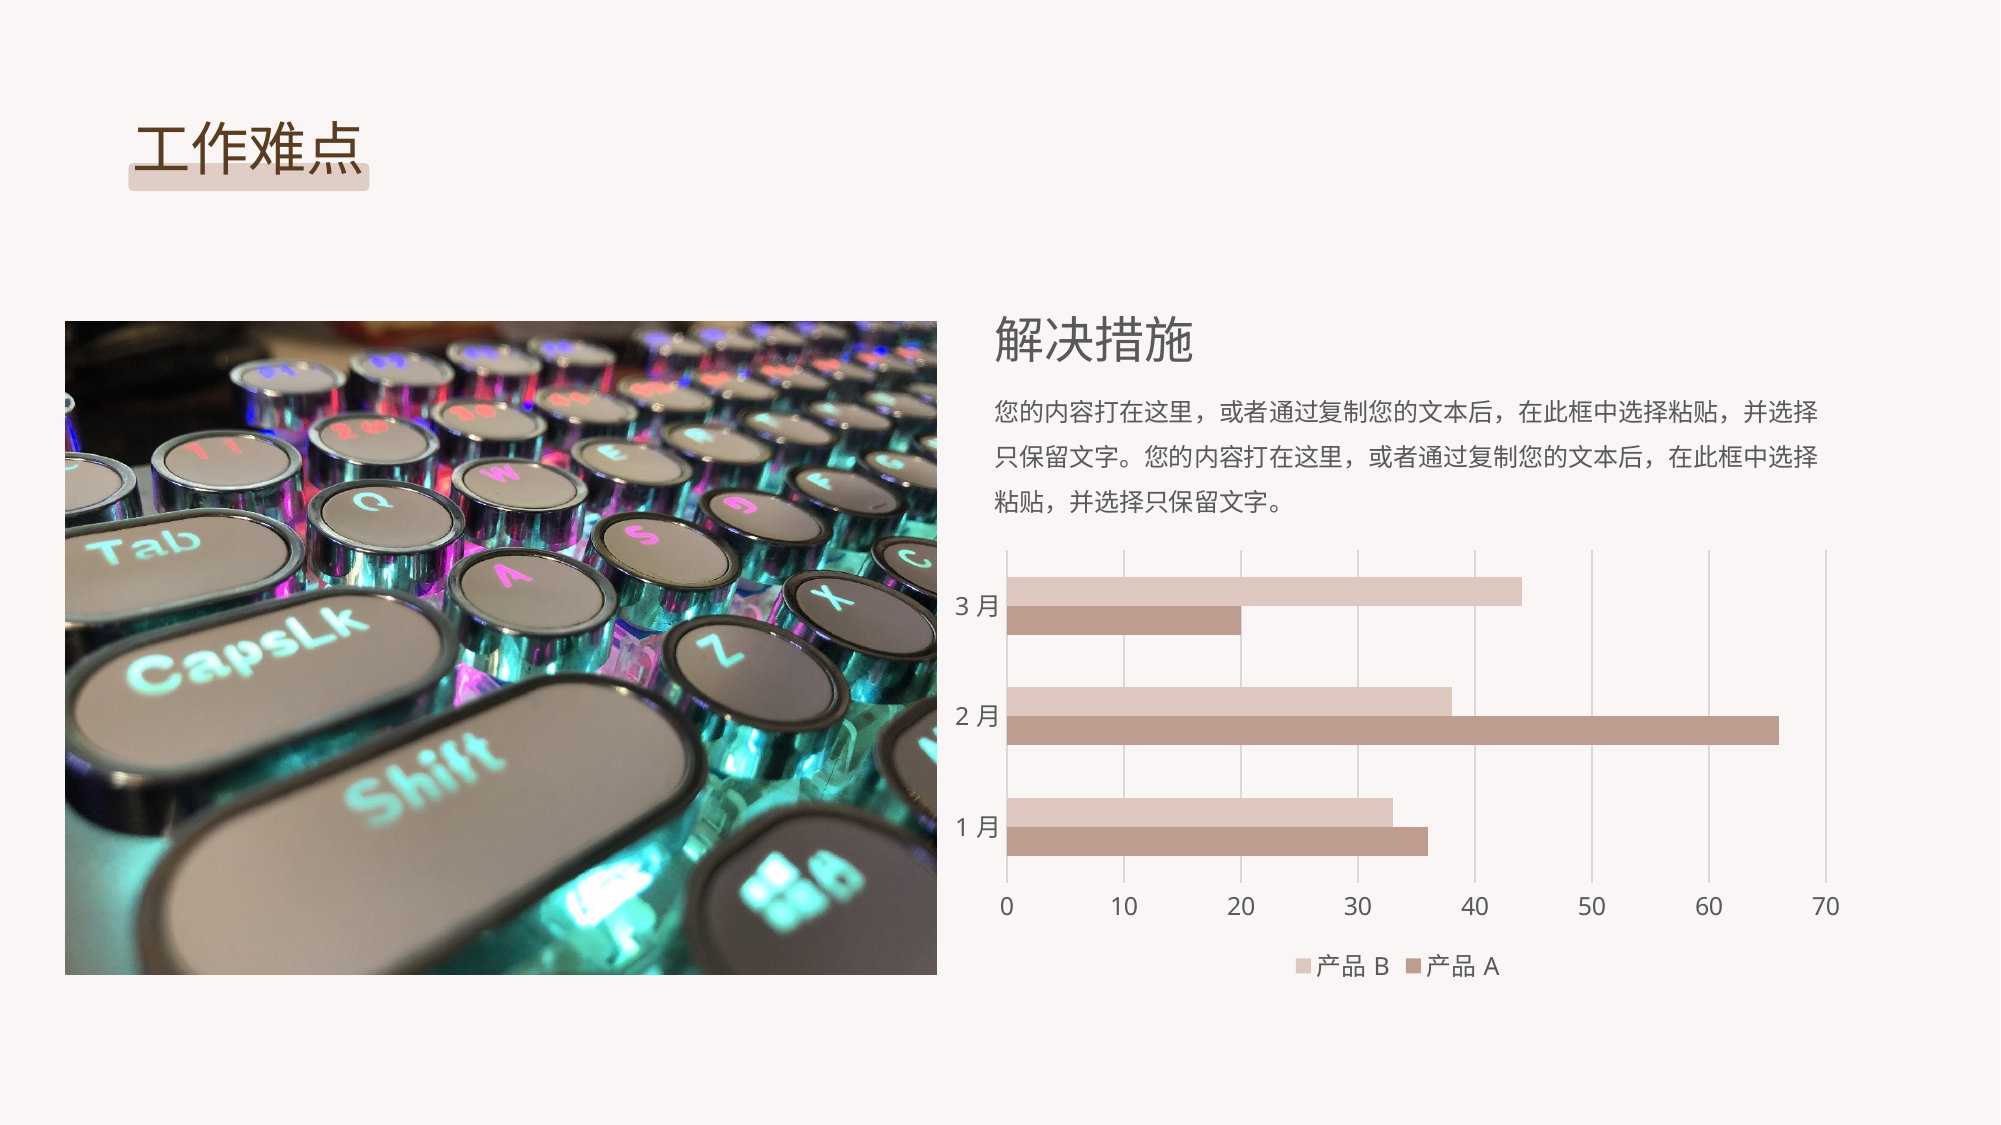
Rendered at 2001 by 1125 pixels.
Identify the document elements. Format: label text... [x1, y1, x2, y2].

picture [65, 321, 937, 975]
chart [936, 541, 1859, 990]
text_box 工作难点 [117, 104, 380, 190]
text_box 您的内容打在这里，或者通过复制您的文本后，在此框中选择粘贴，并选择只保留文字。您的内容打在这里，或者通过复制您的文本后，在此框中选择粘贴，并选择只保留文字。 [994, 381, 1840, 517]
text_box 解决措施 [994, 308, 1328, 369]
